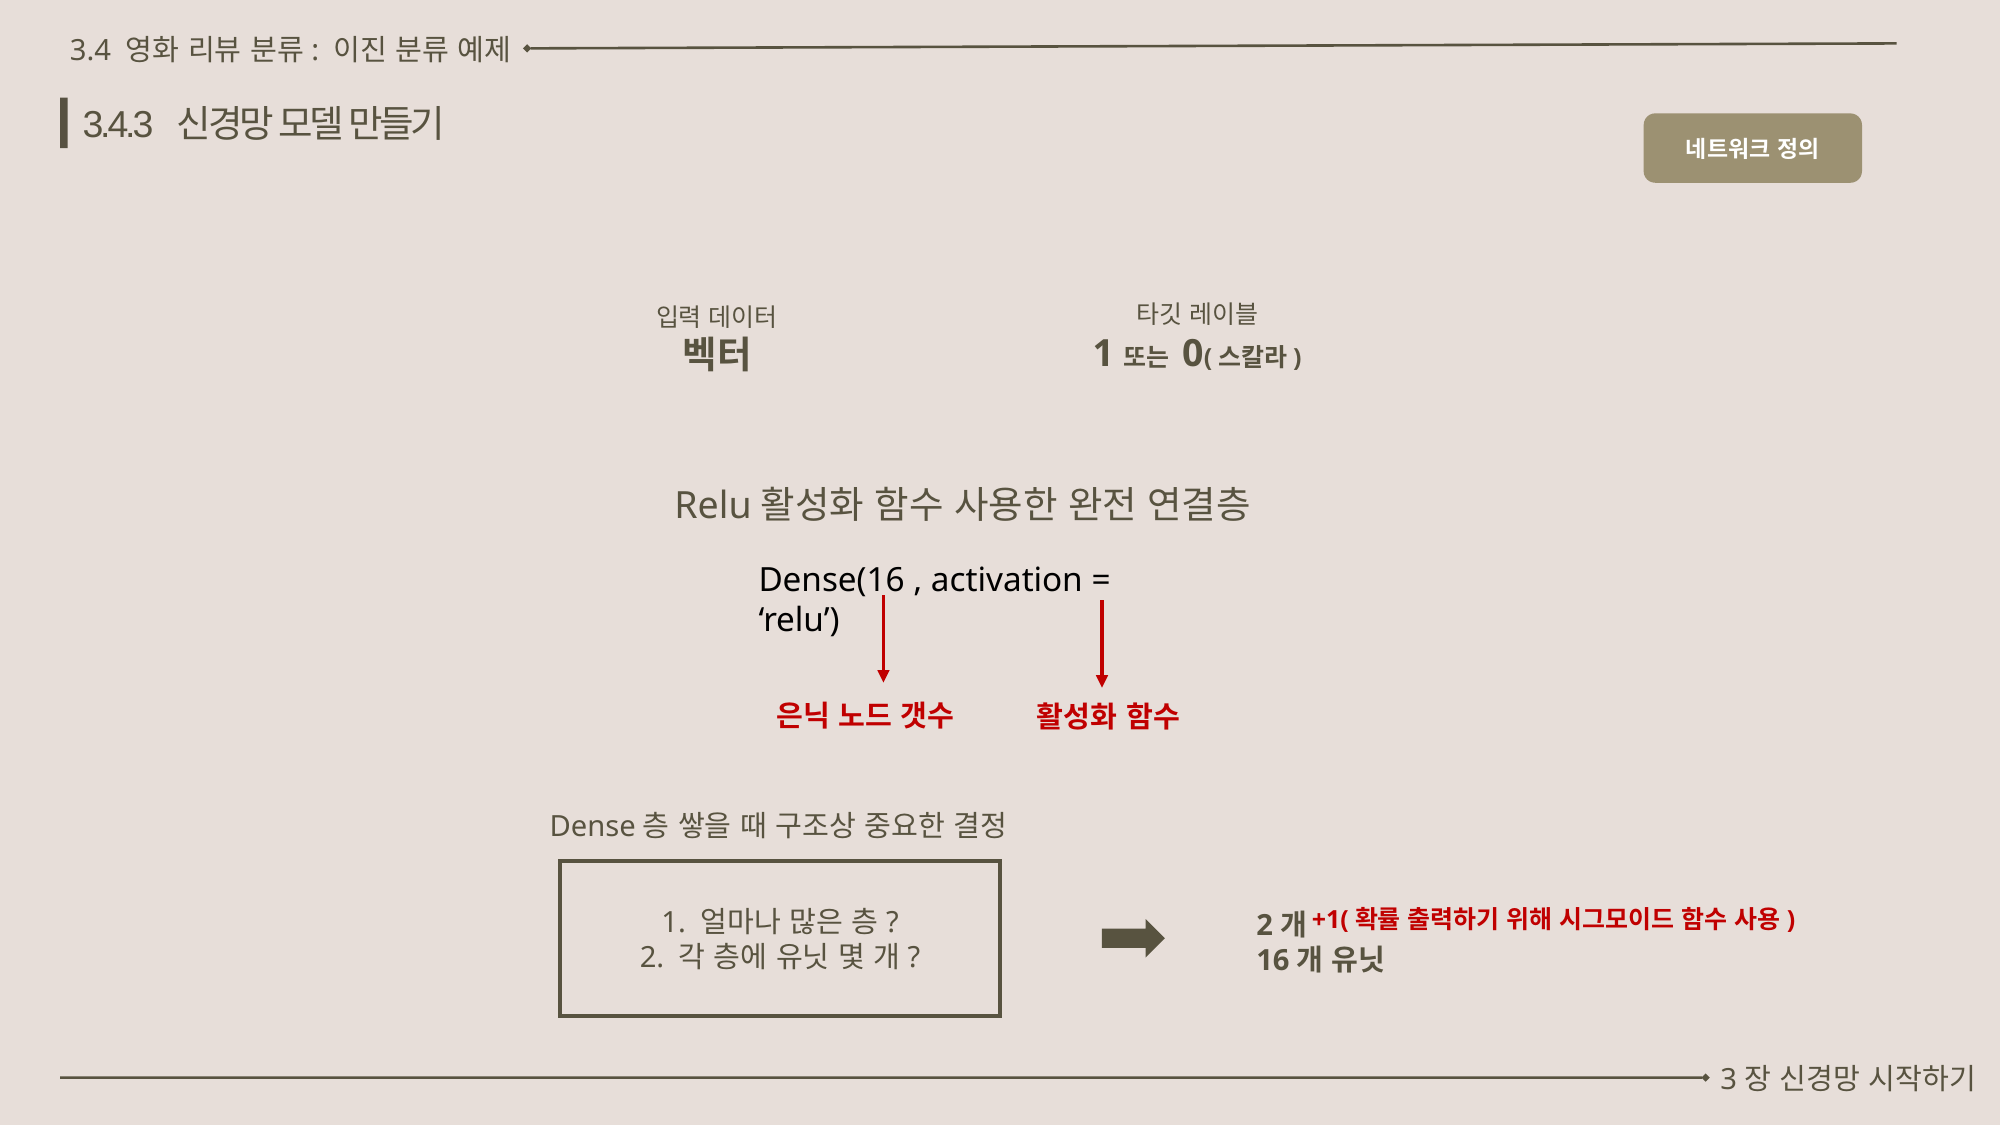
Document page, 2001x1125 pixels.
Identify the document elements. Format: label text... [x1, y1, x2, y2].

text_box 입력 데이터 벡터 [595, 293, 839, 384]
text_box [1022, 600, 1270, 742]
text_box +1(확률 출력하기 위해 시그모이드 함수 사용) [1434, 896, 1871, 941]
text_box Dense(16 , activation = ‘relu’) [743, 551, 1215, 646]
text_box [536, 43, 1897, 49]
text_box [534, 800, 1434, 1016]
text_box Relu활성화 함수 사용한 완전 연결층 [659, 473, 1305, 534]
text_box 네트워크 정의 [1642, 112, 1864, 184]
text_box 3.4 영화 리뷰 분류: 이진 분류 예제 [55, 23, 528, 74]
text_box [761, 595, 1009, 741]
text_box 타깃 레이블 1또는 0(스칼라) [1075, 291, 1319, 382]
text_box 3장 신경망 시작하기 [1705, 1052, 1992, 1103]
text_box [60, 92, 825, 154]
